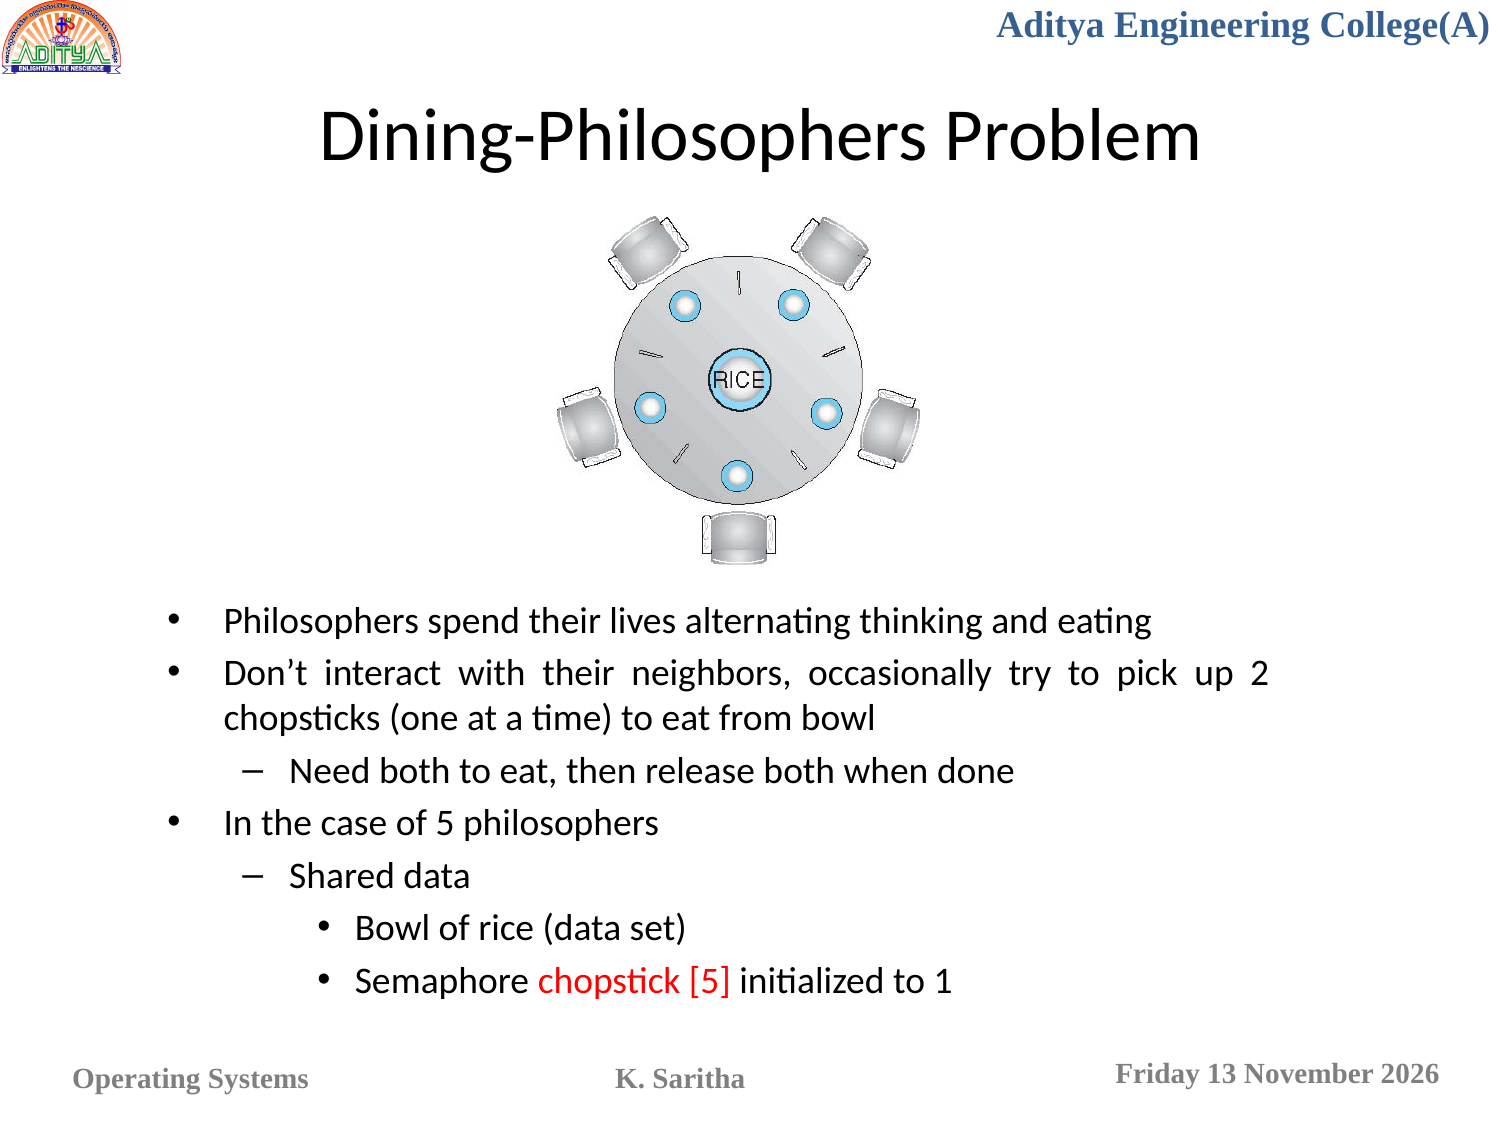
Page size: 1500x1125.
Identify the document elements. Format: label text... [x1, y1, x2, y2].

picture [556, 216, 920, 565]
list Philosophers spend their lives alternating thinking and eating Don’t interact with their neighbors, occasionally try to pick up 2 chopsticks (one at a time) to eat from bowl Need both to eat, then release both when done In the case of 5 philosophers Shared data Bowl of rice (data set) Semaphore chopstick [5] initialized to 1 [152, 588, 1286, 1042]
picture [0, 0, 122, 75]
title Dining-Philosophers Problem [131, 83, 1391, 178]
